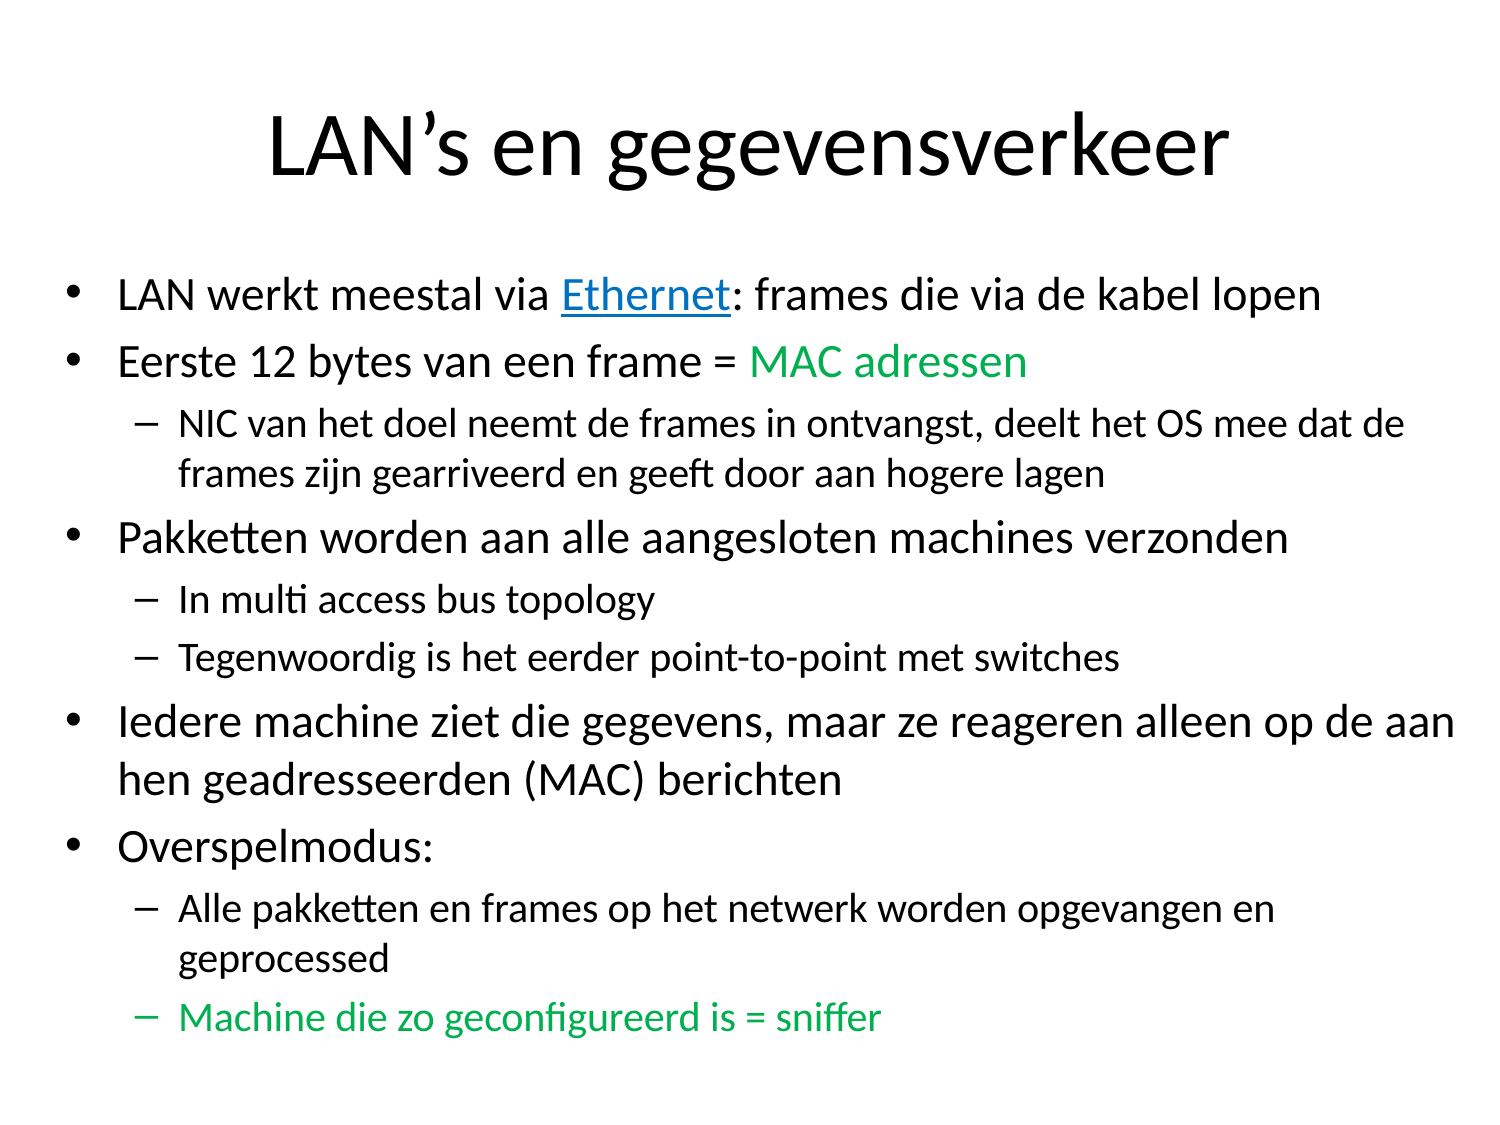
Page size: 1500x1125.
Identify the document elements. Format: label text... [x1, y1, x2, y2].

title LAN’s en gegevensverkeer [75, 45, 1425, 233]
list LAN werkt meestal via Ethernet: frames die via de kabel lopen Eerste 12 bytes van een frame = MAC adressen NIC van het doel neemt de frames in ontvangst, deelt het OS mee dat de frames zijn gearriveerd en geeft door aan hogere lagen Pakketten worden aan alle aangesloten machines verzonden In multi access bus topology Tegenwoordig is het eerder point-to-point met switches Iedere machine ziet die gegevens, maar ze reageren alleen op de aan hen geadresseerden (MAC) berichten Overspelmodus: Alle pakketten en frames op het netwerk worden opgevangen en geprocessed Machine die zo geconfigureerd is = sniffer [50, 254, 1475, 1050]
